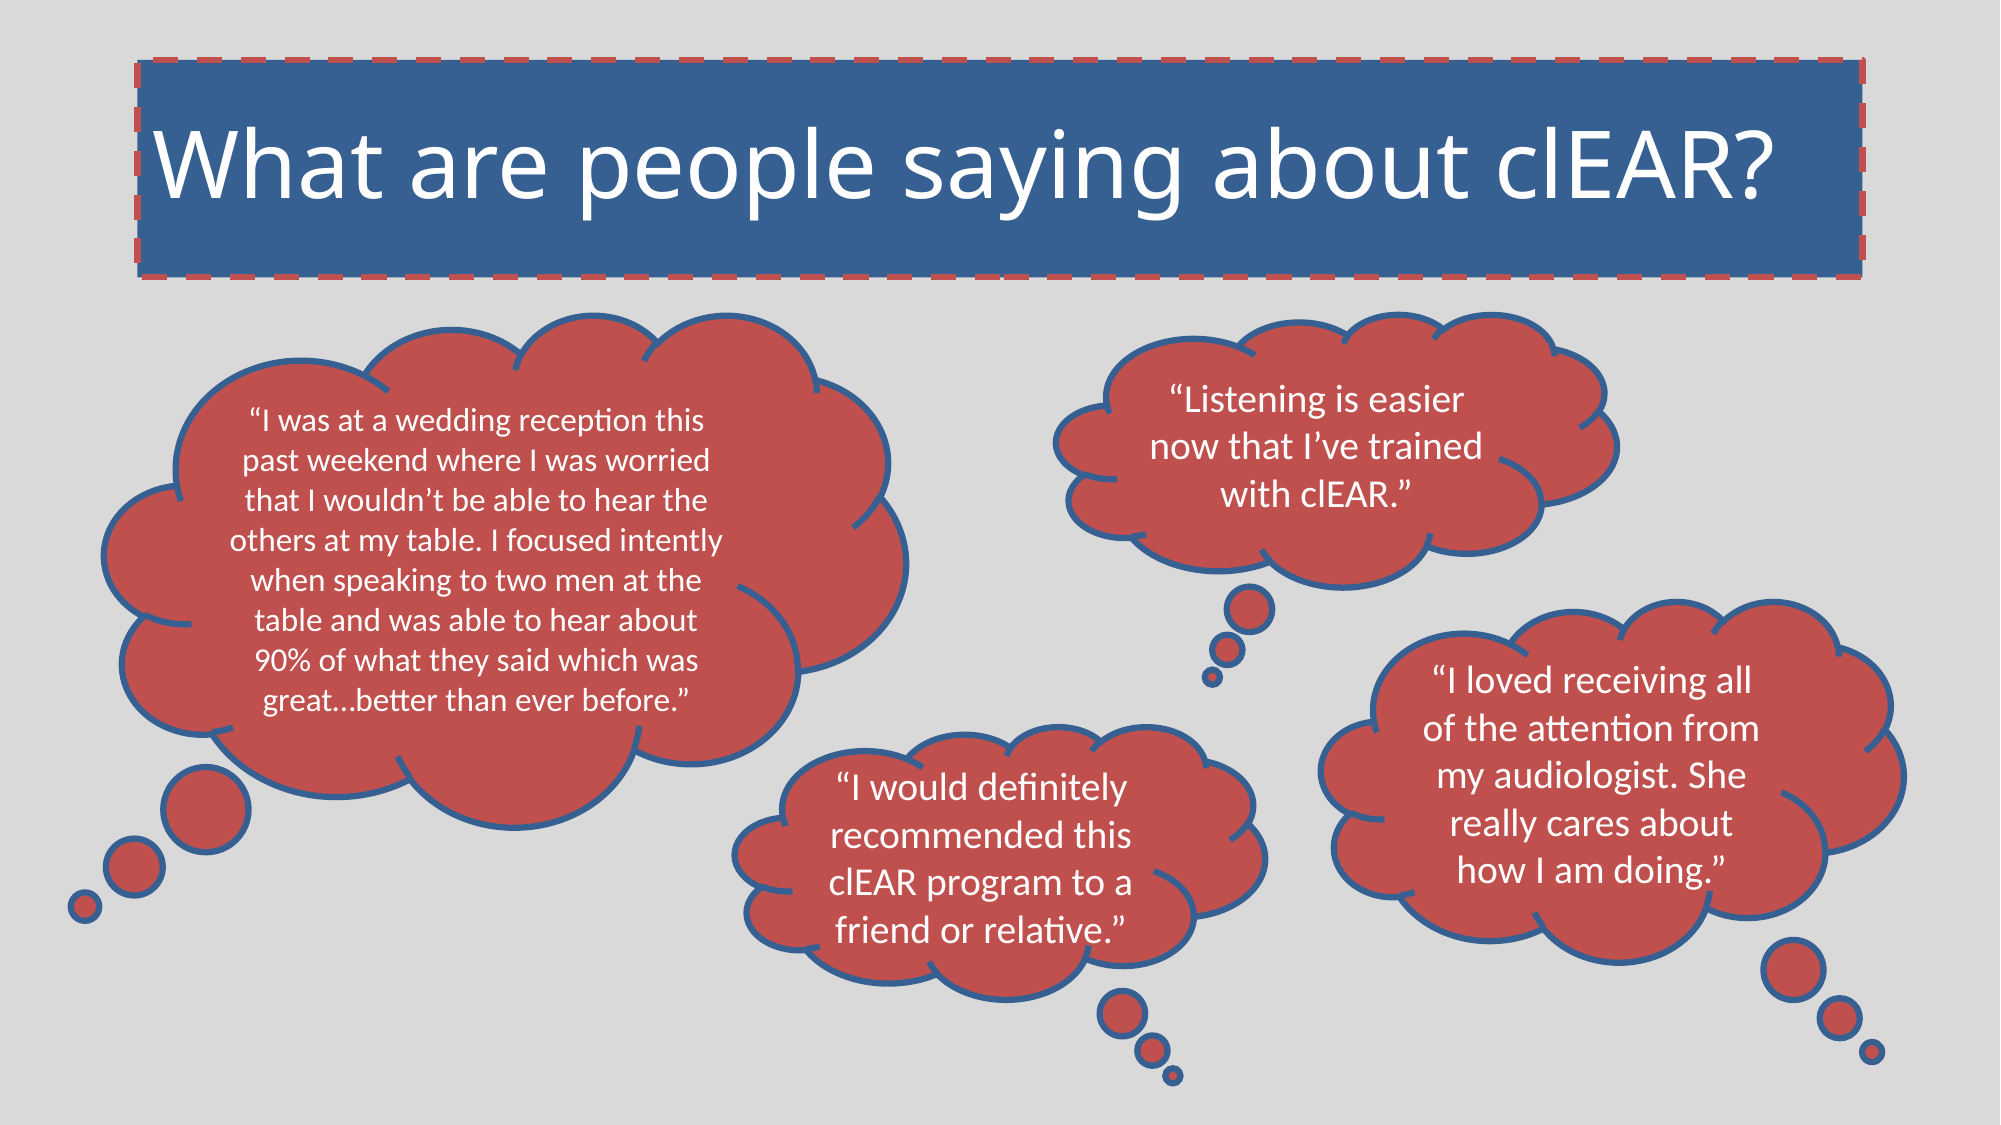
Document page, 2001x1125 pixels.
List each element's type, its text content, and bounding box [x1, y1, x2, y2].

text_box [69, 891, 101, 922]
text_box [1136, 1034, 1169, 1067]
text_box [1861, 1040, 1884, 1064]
text_box “I was at a wedding reception this past weekend where I was worried that I wouldn’t be able to hear the others at my table. I focused intently when speaking to two men at the table and was able to hear about 90% of what they said which was great…better than ever before.” [102, 314, 908, 829]
text_box “Listening is easier now that I’ve trained with clEAR.” [1225, 585, 1274, 634]
text_box “I loved receiving all of the attention from my audiologist. She really cares about how I am doing.” [1319, 600, 1905, 964]
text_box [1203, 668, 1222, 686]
title What are people saying about clEAR? [137, 59, 1863, 278]
text_box “I loved receiving all of the attention from my audiologist. She really cares about how I am doing.” [1762, 938, 1825, 1002]
text_box “I would definitely recommended this clEAR program to a friend or relative.” [733, 726, 1267, 1001]
text_box “Listening is easier now that I’ve trained with clEAR.” [1054, 313, 1619, 589]
text_box “I would definitely recommended this clEAR program to a friend or relative.” [1098, 989, 1147, 1038]
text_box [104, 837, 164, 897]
text_box “Listening is easier now that I’ve trained with clEAR.” [1211, 633, 1244, 667]
text_box “I was at a wedding reception this past weekend where I was worried that I wouldn’t be able to hear the others at my table. I focused intently when speaking to two men at the table and was able to hear about 90% of what they said which was great…better than ever before.” [162, 765, 250, 854]
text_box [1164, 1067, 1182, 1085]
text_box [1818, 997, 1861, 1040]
